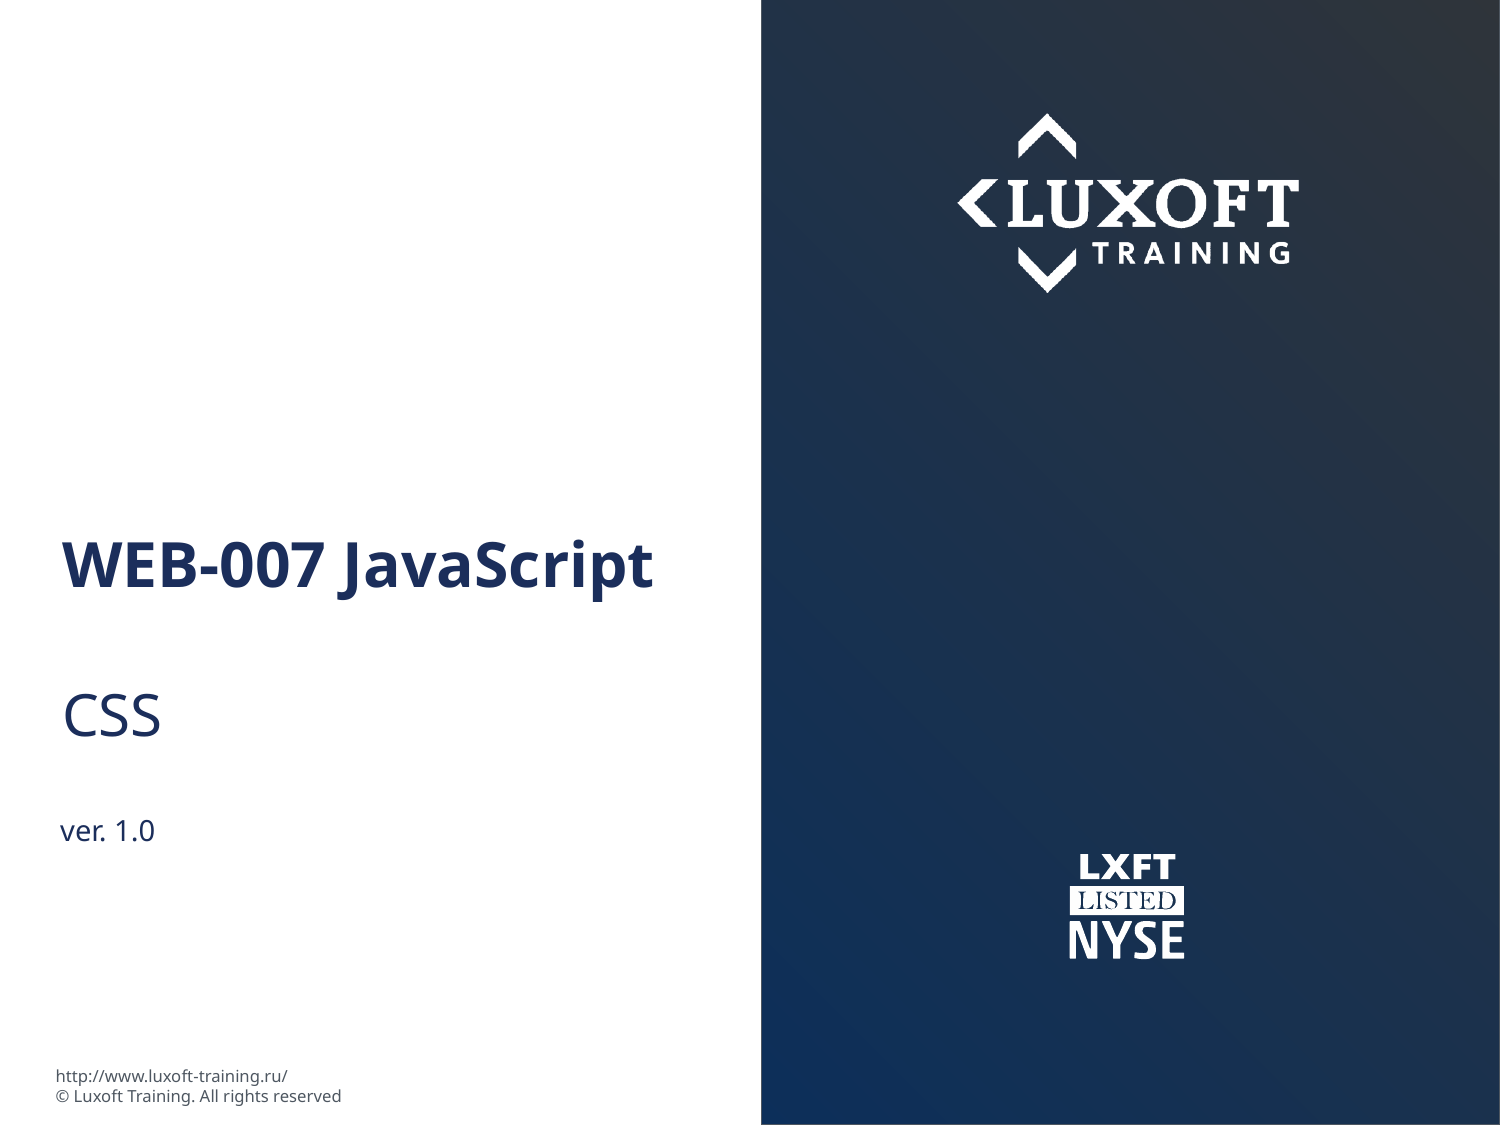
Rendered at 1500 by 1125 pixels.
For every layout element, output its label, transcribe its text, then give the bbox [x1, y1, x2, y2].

title WEB-007 JavaScript [47, 484, 697, 641]
list ver. 1.0 [45, 793, 693, 930]
list CSS [47, 649, 697, 786]
picture [939, 95, 1335, 312]
